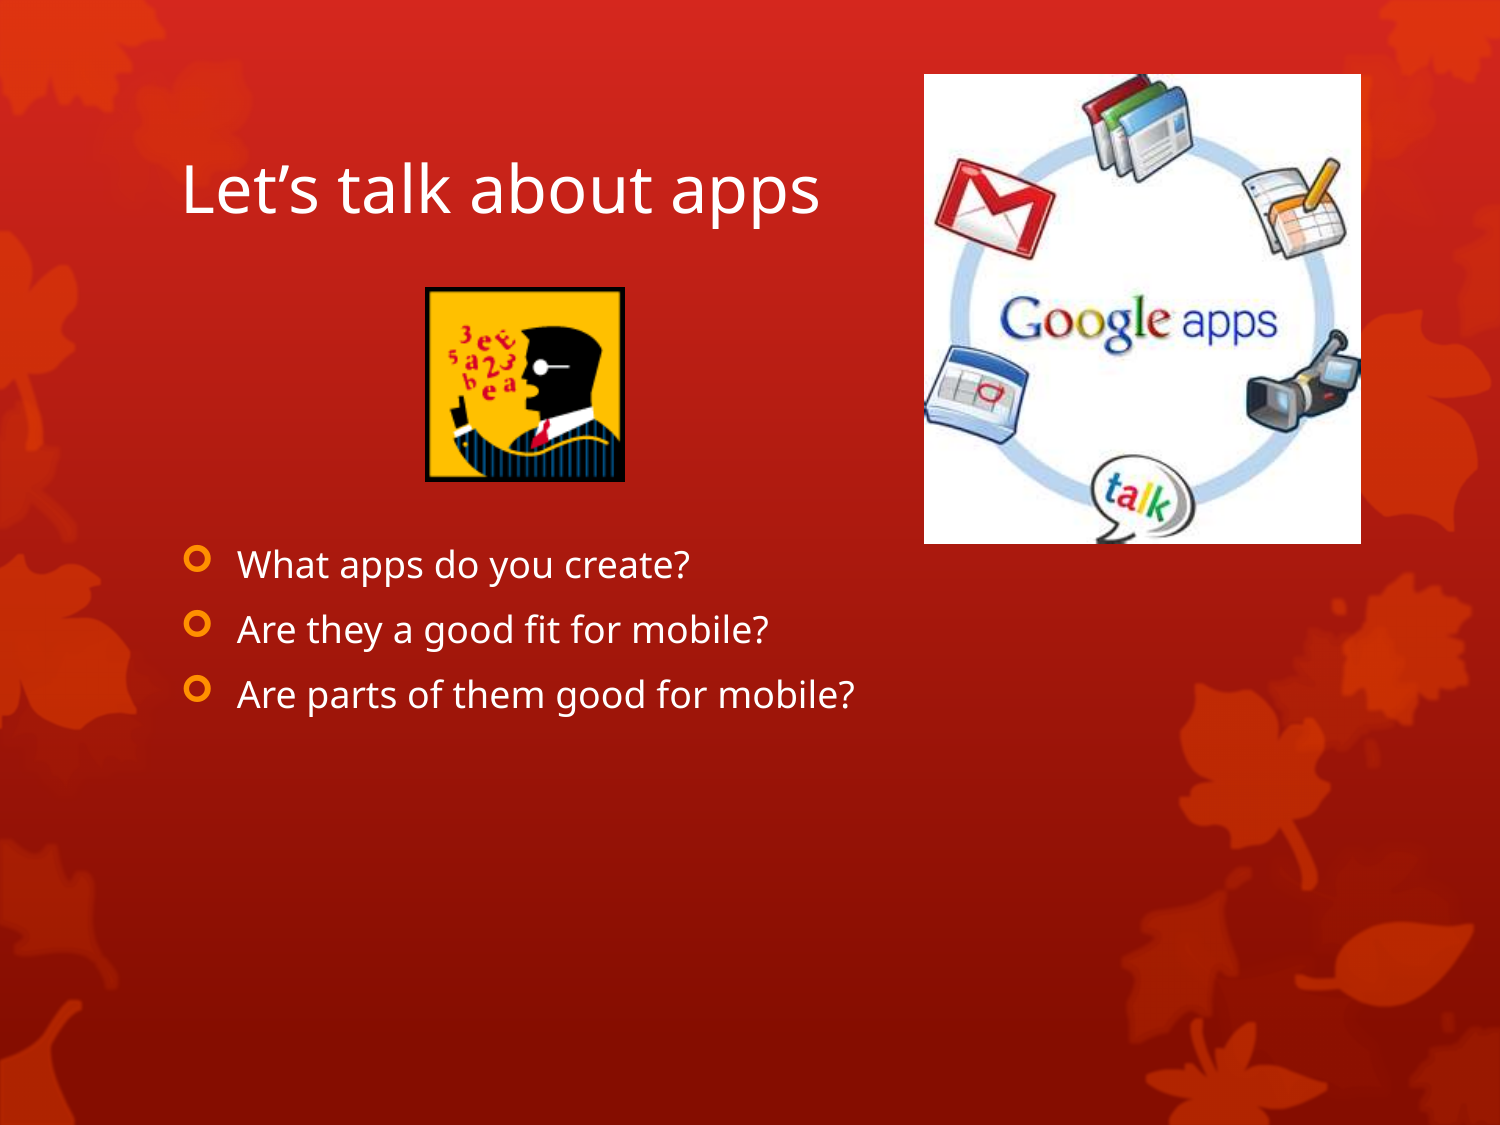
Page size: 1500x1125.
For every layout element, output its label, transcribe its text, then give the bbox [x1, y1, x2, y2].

picture [424, 286, 626, 482]
list What apps do you create? Are they a good fit for mobile? Are parts of them good for mobile? [165, 296, 1335, 962]
picture [924, 74, 1362, 545]
title Let’s talk about apps [165, 110, 918, 263]
